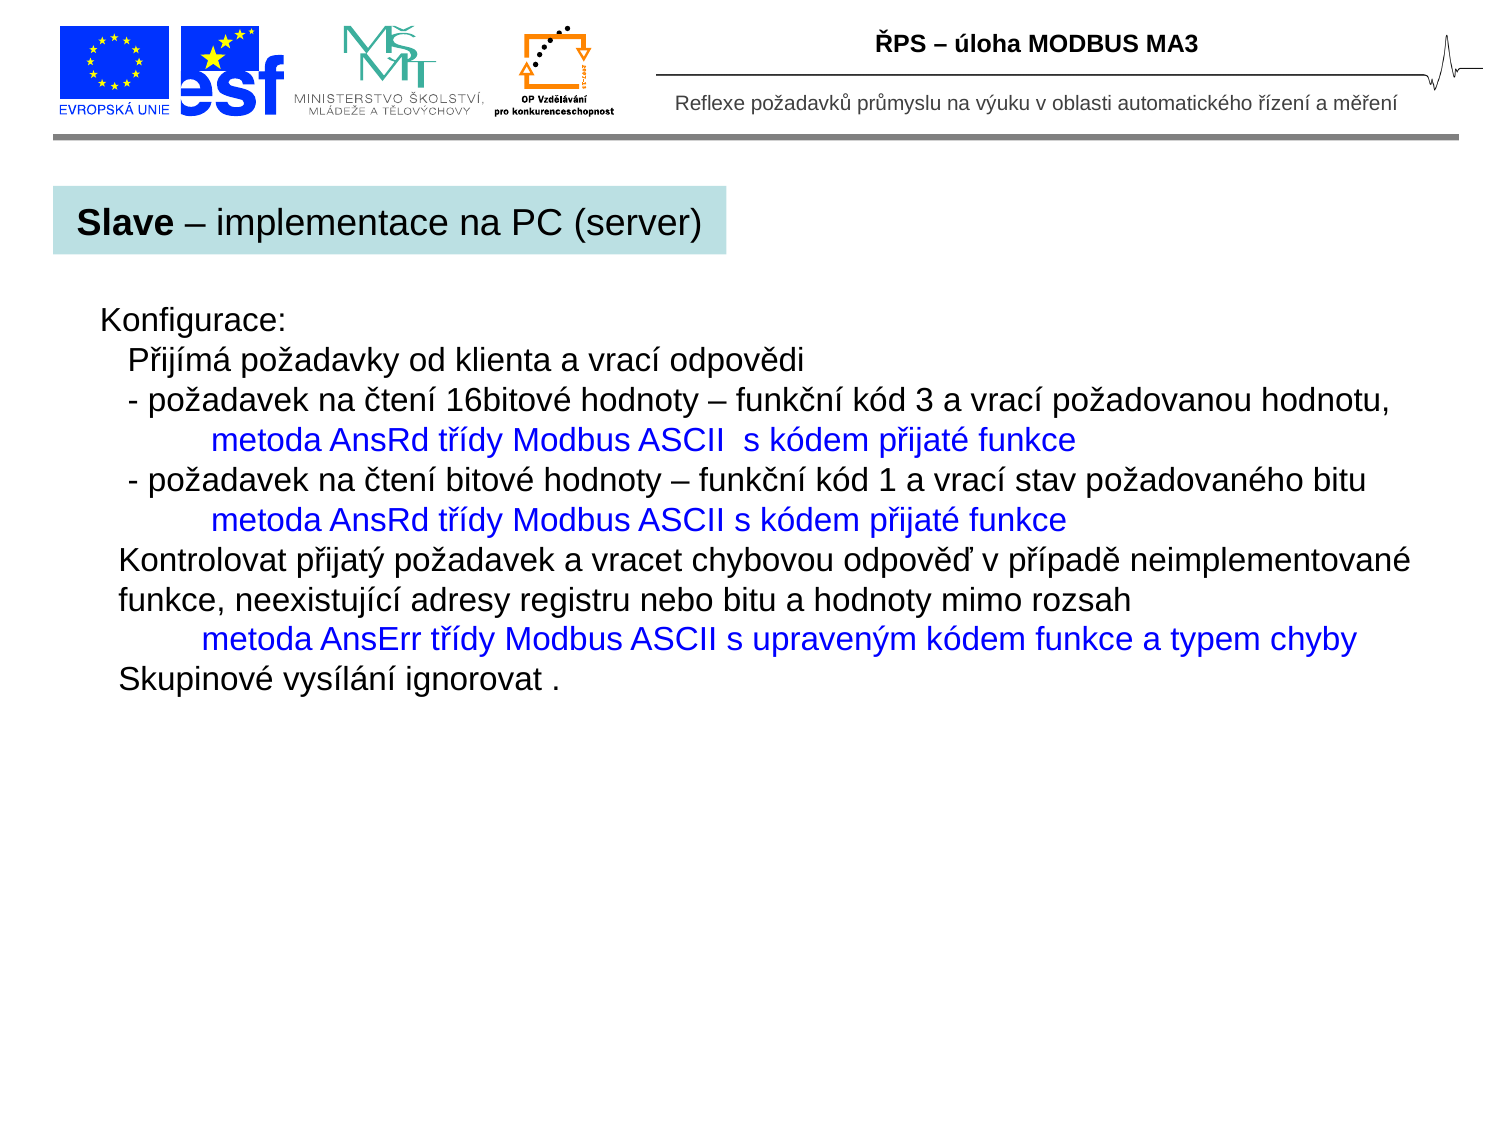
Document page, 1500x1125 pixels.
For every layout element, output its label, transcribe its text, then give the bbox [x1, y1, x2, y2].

text_box ŘPS – úloha MODBUS MA3 [644, 20, 1430, 68]
text_box Slave – implementace na PC (server) [53, 185, 727, 255]
picture [656, 34, 1483, 91]
text_box Konfigurace: Přijímá požadavky od klienta a vrací odpovědi - požadavek na čtení 16bitové hodnoty – funkční kód 3 a vrací požadovanou hodnotu, metoda AnsRd třídy Modbus ASCII s kódem přijaté funkce - požadavek na čtení bitové hodnoty – funkční kód 1 a vrací stav požadovaného bitu metoda AnsRd třídy Modbus ASCII s kódem přijaté funkce Kontrolovat přijatý požadavek a vracet chybovou odpověď v případě neimplementované funkce, neexistující adresy registru nebo bitu a hodnoty mimo rozsah metoda AnsErr třídy Modbus ASCII s upraveným kódem funkce a typem chyby Skupinové vysílání ignorovat . [85, 290, 1459, 745]
